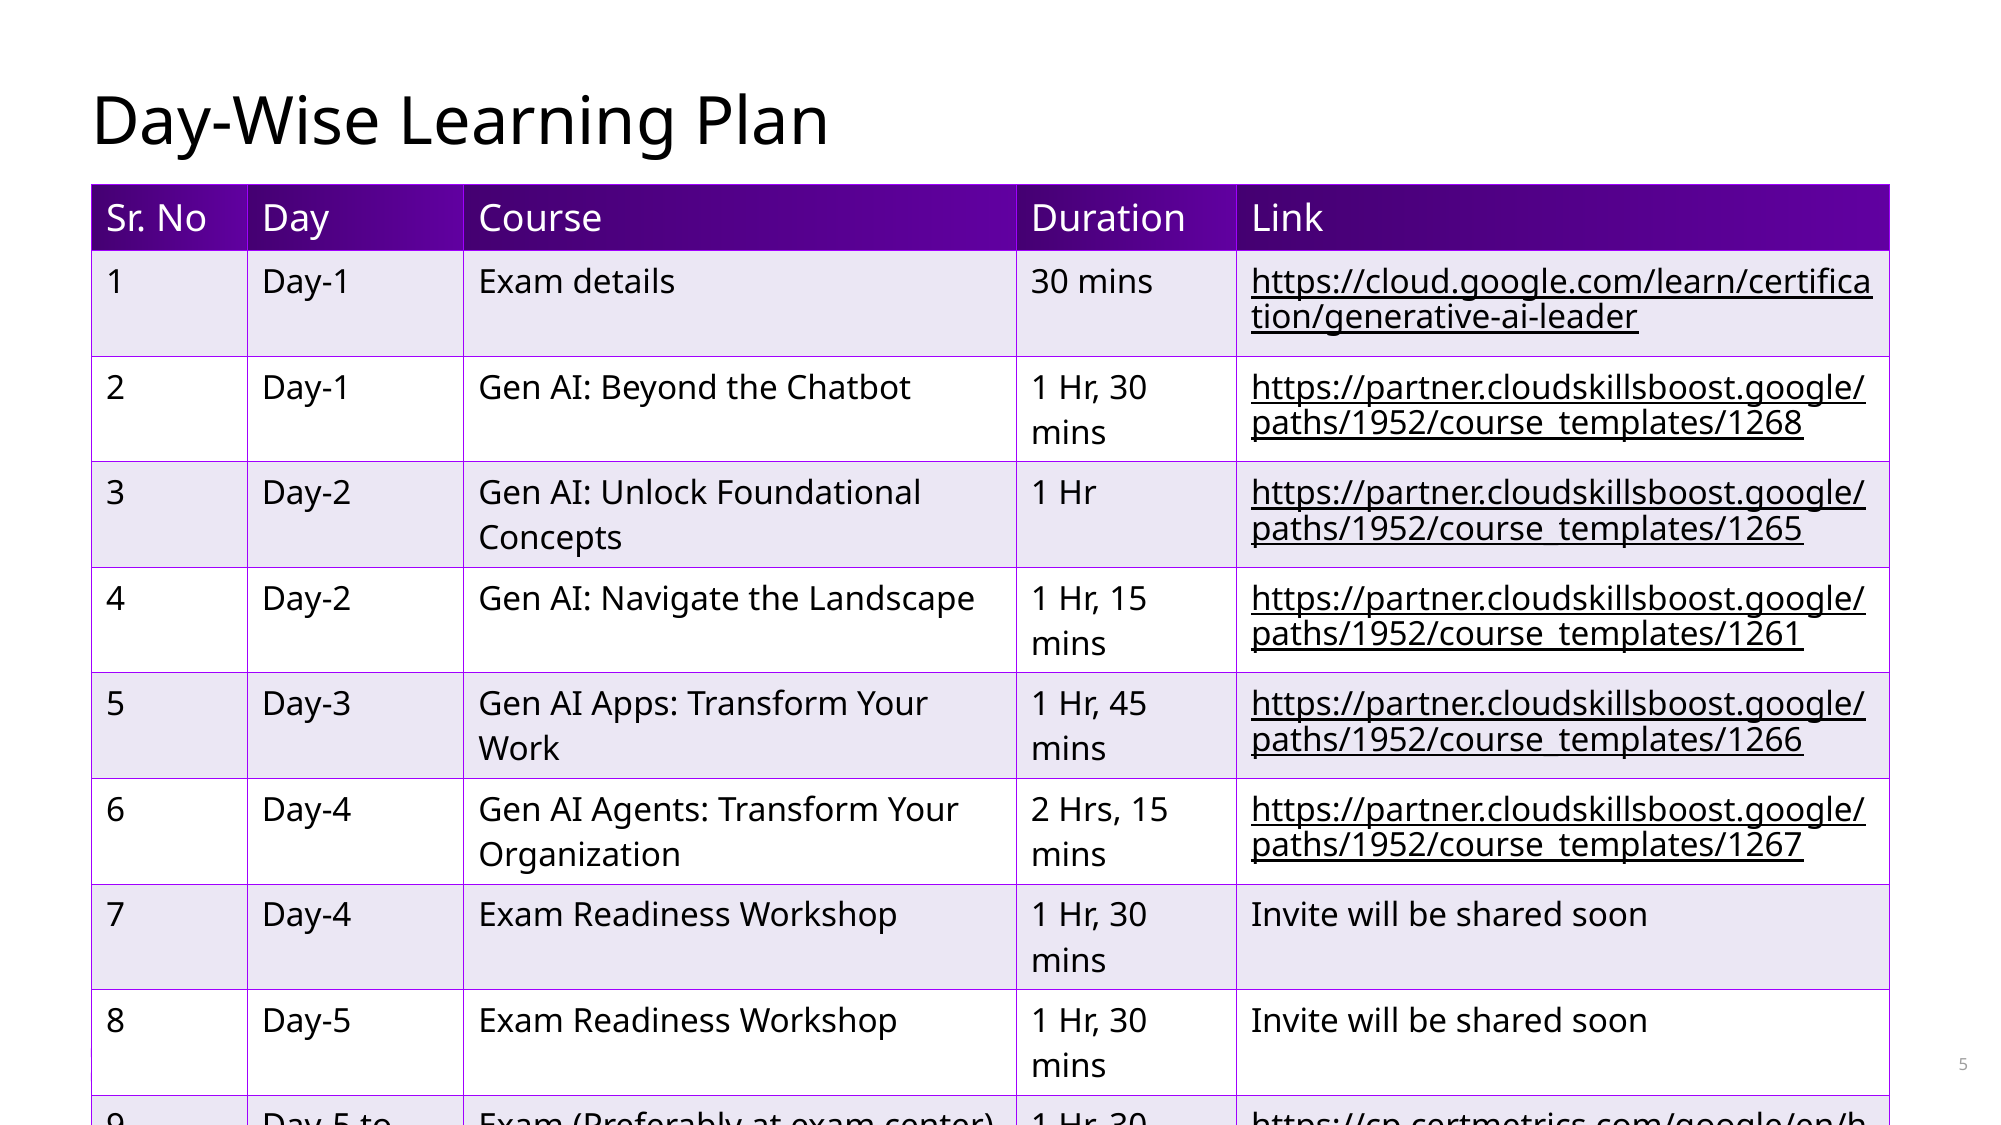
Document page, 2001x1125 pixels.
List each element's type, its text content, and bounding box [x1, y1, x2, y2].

table_cell Gen AI Agents: Transform Your Organization [464, 779, 1016, 884]
table_cell 1 Hr, 30 mins [1017, 885, 1236, 989]
table_cell 4 [92, 568, 247, 672]
table_cell Day-5 [248, 990, 463, 1095]
table_cell Exam Readiness Workshop [464, 990, 1016, 1095]
table_cell Exam (Preferably at exam center) [464, 1096, 1016, 1125]
table_cell https://partner.cloudskillsboost.google/paths/1952/course_templates/1265 [1237, 462, 1889, 567]
table_header Course [464, 185, 1016, 250]
table_cell https://partner.cloudskillsboost.google/paths/1952/course_templates/1261 [1237, 568, 1889, 672]
table_cell Day-2 [248, 568, 463, 672]
table_header Link [1237, 185, 1889, 250]
table_cell 6 [92, 779, 247, 884]
table_cell Day-3 [248, 673, 463, 778]
table_cell 8 [92, 990, 247, 1095]
table_cell https://cloud.google.com/learn/certification/generative-ai-leader [1237, 251, 1889, 356]
table_header Sr. No [92, 185, 247, 250]
table_cell 1 Hr, 45 mins [1017, 673, 1236, 778]
table_cell 1 Hr, 30 mins [1017, 990, 1236, 1095]
table_cell 1 Hr, 30 mins [1017, 1096, 1236, 1125]
table_cell 1 Hr, 30 mins [1017, 357, 1236, 461]
table_cell Gen AI Apps: Transform Your Work [464, 673, 1016, 778]
table_header Day [248, 185, 463, 250]
table_cell https://partner.cloudskillsboost.google/paths/1952/course_templates/1266 [1237, 673, 1889, 778]
table_cell Day-1 [248, 251, 463, 356]
table_cell Day-5 to Day 14 [248, 1096, 463, 1125]
table_cell Gen AI: Beyond the Chatbot [464, 357, 1016, 461]
title Day-Wise Learning Plan [91, 93, 1910, 159]
table_cell Invite will be shared soon [1237, 885, 1889, 989]
table_cell Day-4 [248, 779, 463, 884]
table_cell 9 [92, 1096, 247, 1125]
table_cell 7 [92, 885, 247, 989]
table_cell 1 Hr [1017, 462, 1236, 567]
table_cell 2 [92, 357, 247, 461]
table_cell 30 mins [1017, 251, 1236, 356]
table_cell Exam Readiness Workshop [464, 885, 1016, 989]
table_cell 1 [92, 251, 247, 356]
table_cell https://partner.cloudskillsboost.google/paths/1952/course_templates/1267 [1237, 779, 1889, 884]
table_cell 2 Hrs, 15 mins [1017, 779, 1236, 884]
table_cell 1 Hr, 15 mins [1017, 568, 1236, 672]
table_cell Day-4 [248, 885, 463, 989]
table_cell https://cp.certmetrics.com/google/en/home/dashboard [1237, 1096, 1889, 1125]
table_header Duration [1017, 185, 1236, 250]
table_cell Gen AI: Unlock Foundational Concepts [464, 462, 1016, 567]
table_cell Exam details [464, 251, 1016, 356]
table_cell 3 [92, 462, 247, 567]
table_cell 5 [92, 673, 247, 778]
table_cell Day-1 [248, 357, 463, 461]
table_cell https://partner.cloudskillsboost.google/paths/1952/course_templates/1268 [1237, 357, 1889, 461]
table_cell Gen AI: Navigate the Landscape [464, 568, 1016, 672]
table_cell Invite will be shared soon [1237, 990, 1889, 1095]
table_cell Day-2 [248, 462, 463, 567]
